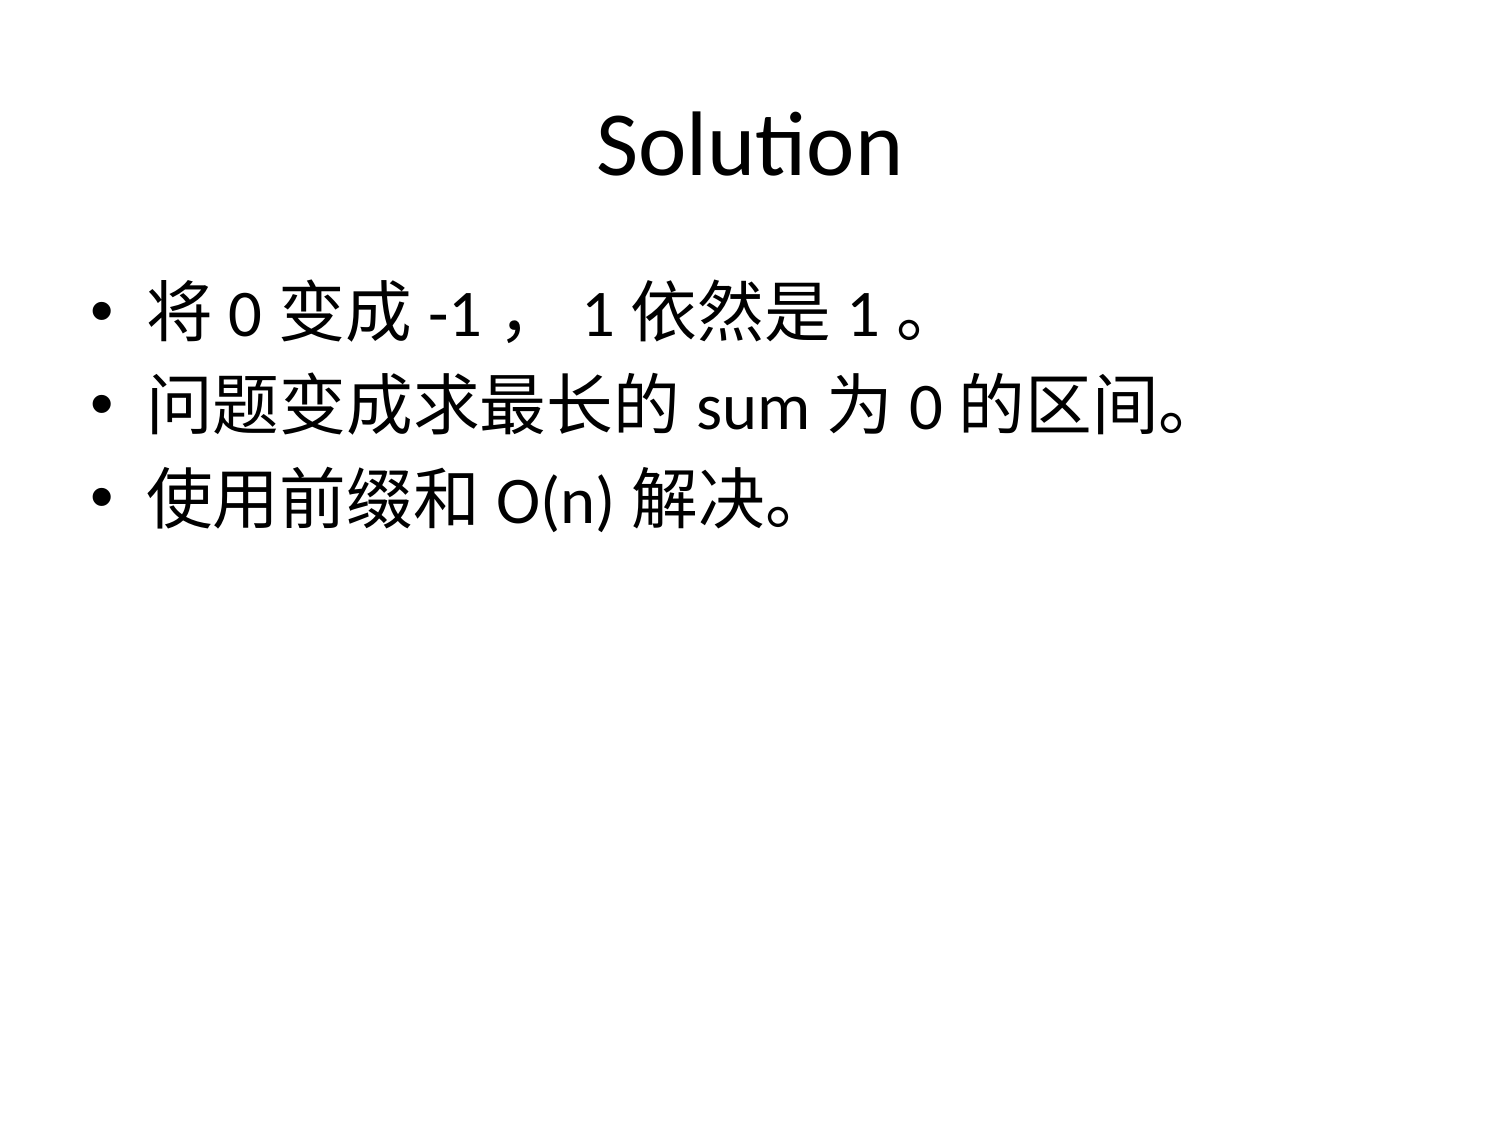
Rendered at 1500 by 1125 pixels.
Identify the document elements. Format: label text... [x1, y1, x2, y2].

title Solution [75, 45, 1425, 233]
list 将0变成-1，1依然是1。 问题变成求最长的sum为0的区间。 使用前缀和O(n)解决。 [75, 262, 1425, 1005]
